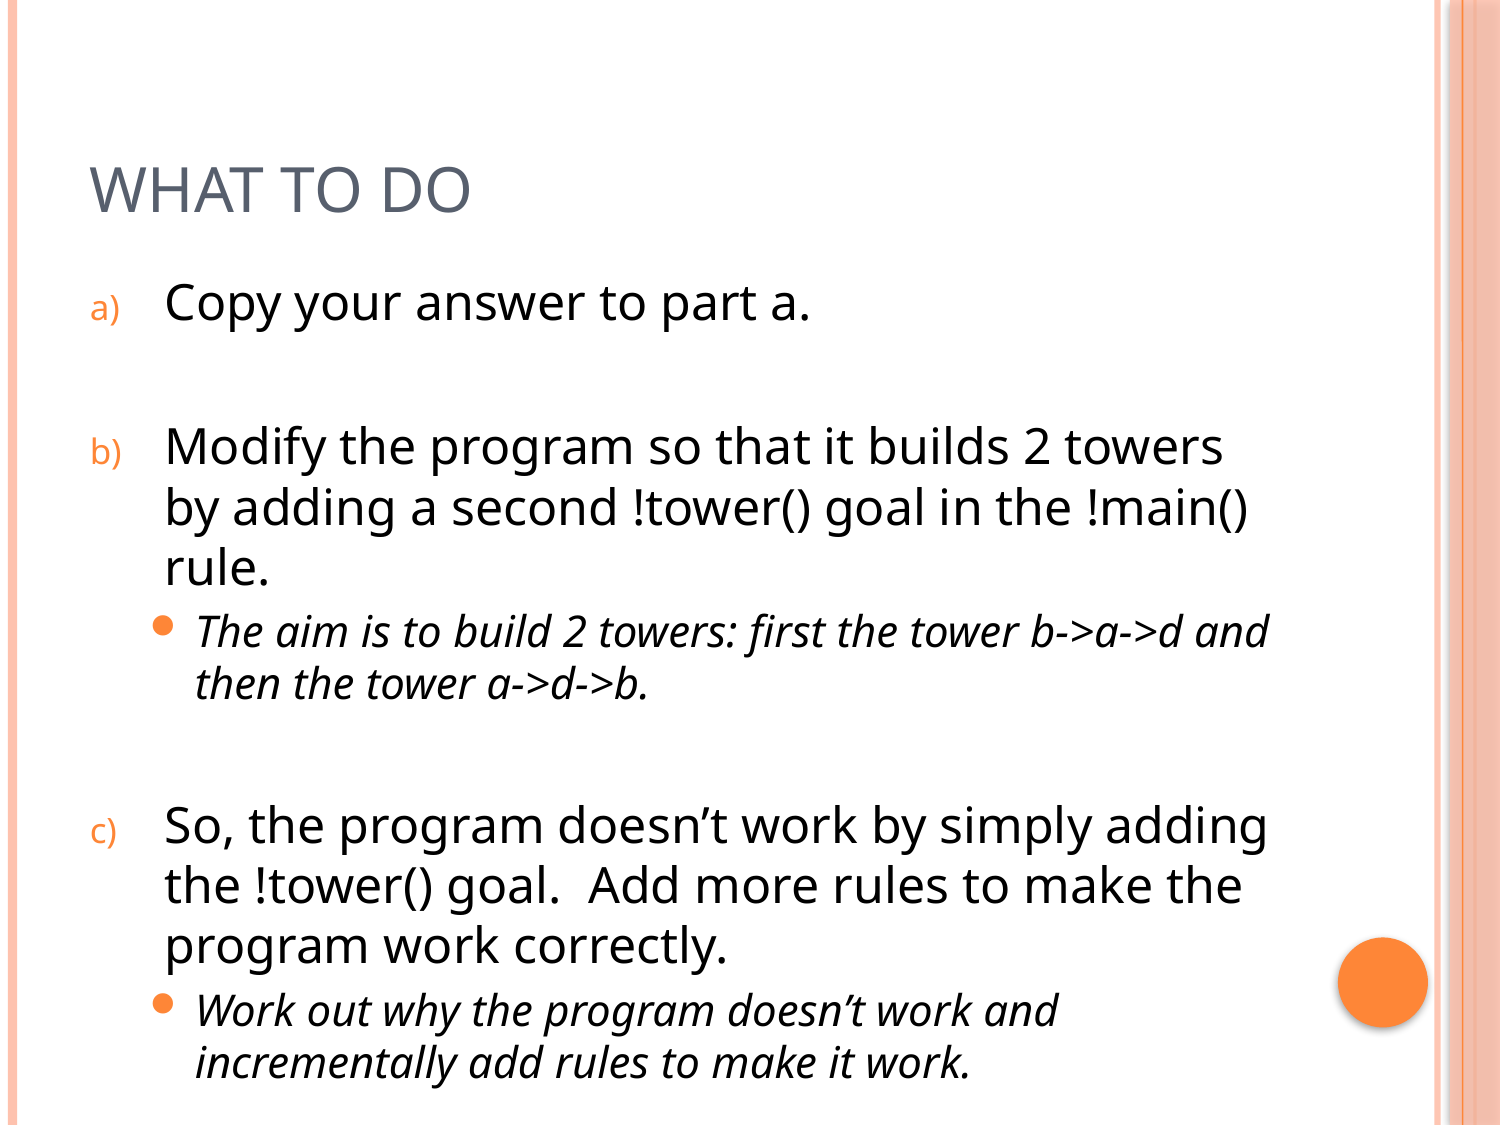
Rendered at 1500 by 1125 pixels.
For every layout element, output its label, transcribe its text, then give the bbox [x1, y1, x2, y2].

list Copy your answer to part a. Modify the program so that it builds 2 towers by adding a second !tower() goal in the !main() rule. The aim is to build 2 towers: first the tower b->a->d and then the tower a->d->b. So, the program doesn’t work by simply adding the !tower() goal. Add more rules to make the program work correctly. Work out why the program doesn’t work and incrementally add rules to make it work. [75, 262, 1300, 1062]
title What to do [75, 45, 1300, 233]
